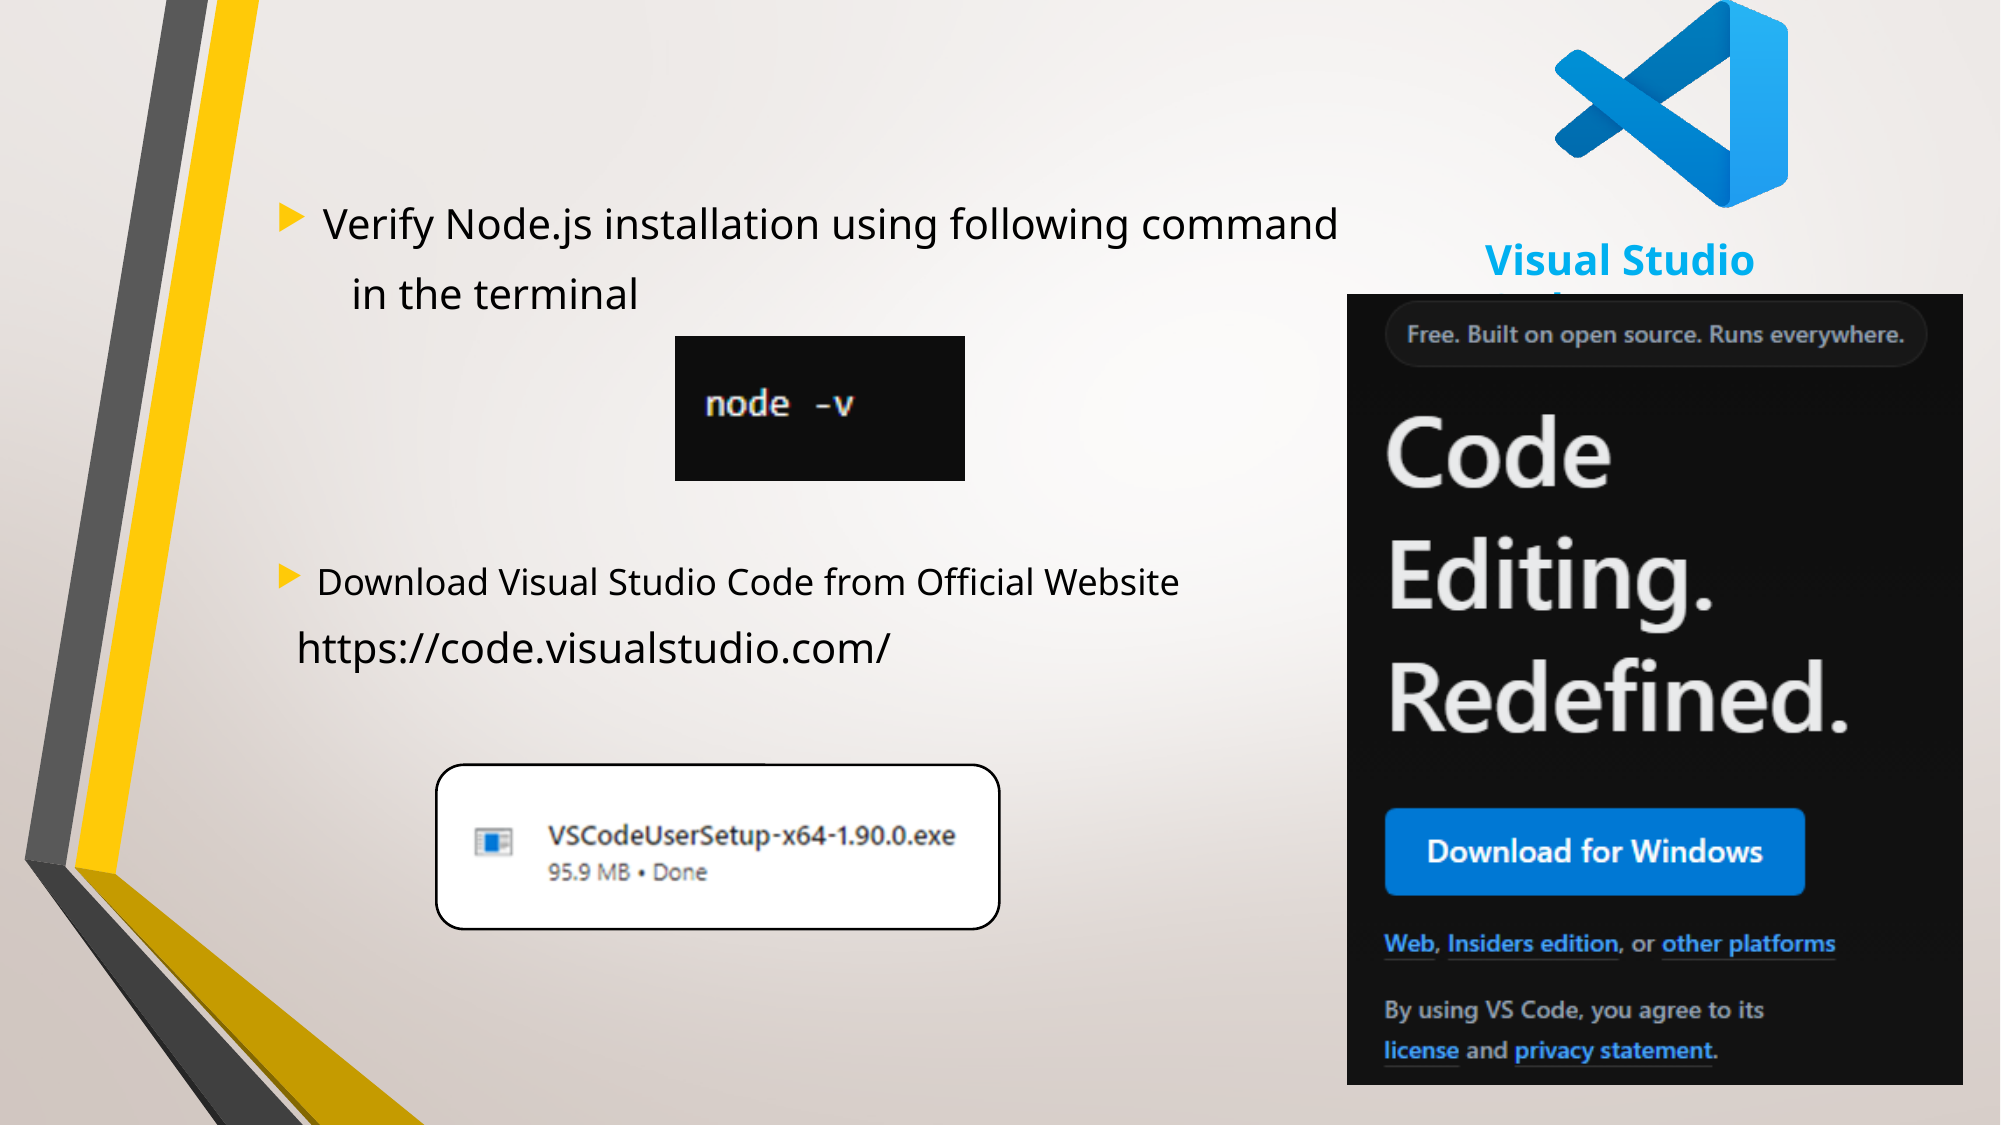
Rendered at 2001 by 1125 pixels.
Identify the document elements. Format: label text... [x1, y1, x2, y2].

picture [1347, 293, 1964, 1085]
text_box Download Visual Studio Code from Official Website [260, 546, 1247, 615]
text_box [1470, 0, 1841, 286]
text_box Verify Node.js installation using following command in the terminal [261, 170, 1498, 345]
picture [675, 336, 966, 482]
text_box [436, 764, 1000, 930]
text_box https://code.visualstudio.com/ [281, 614, 906, 680]
